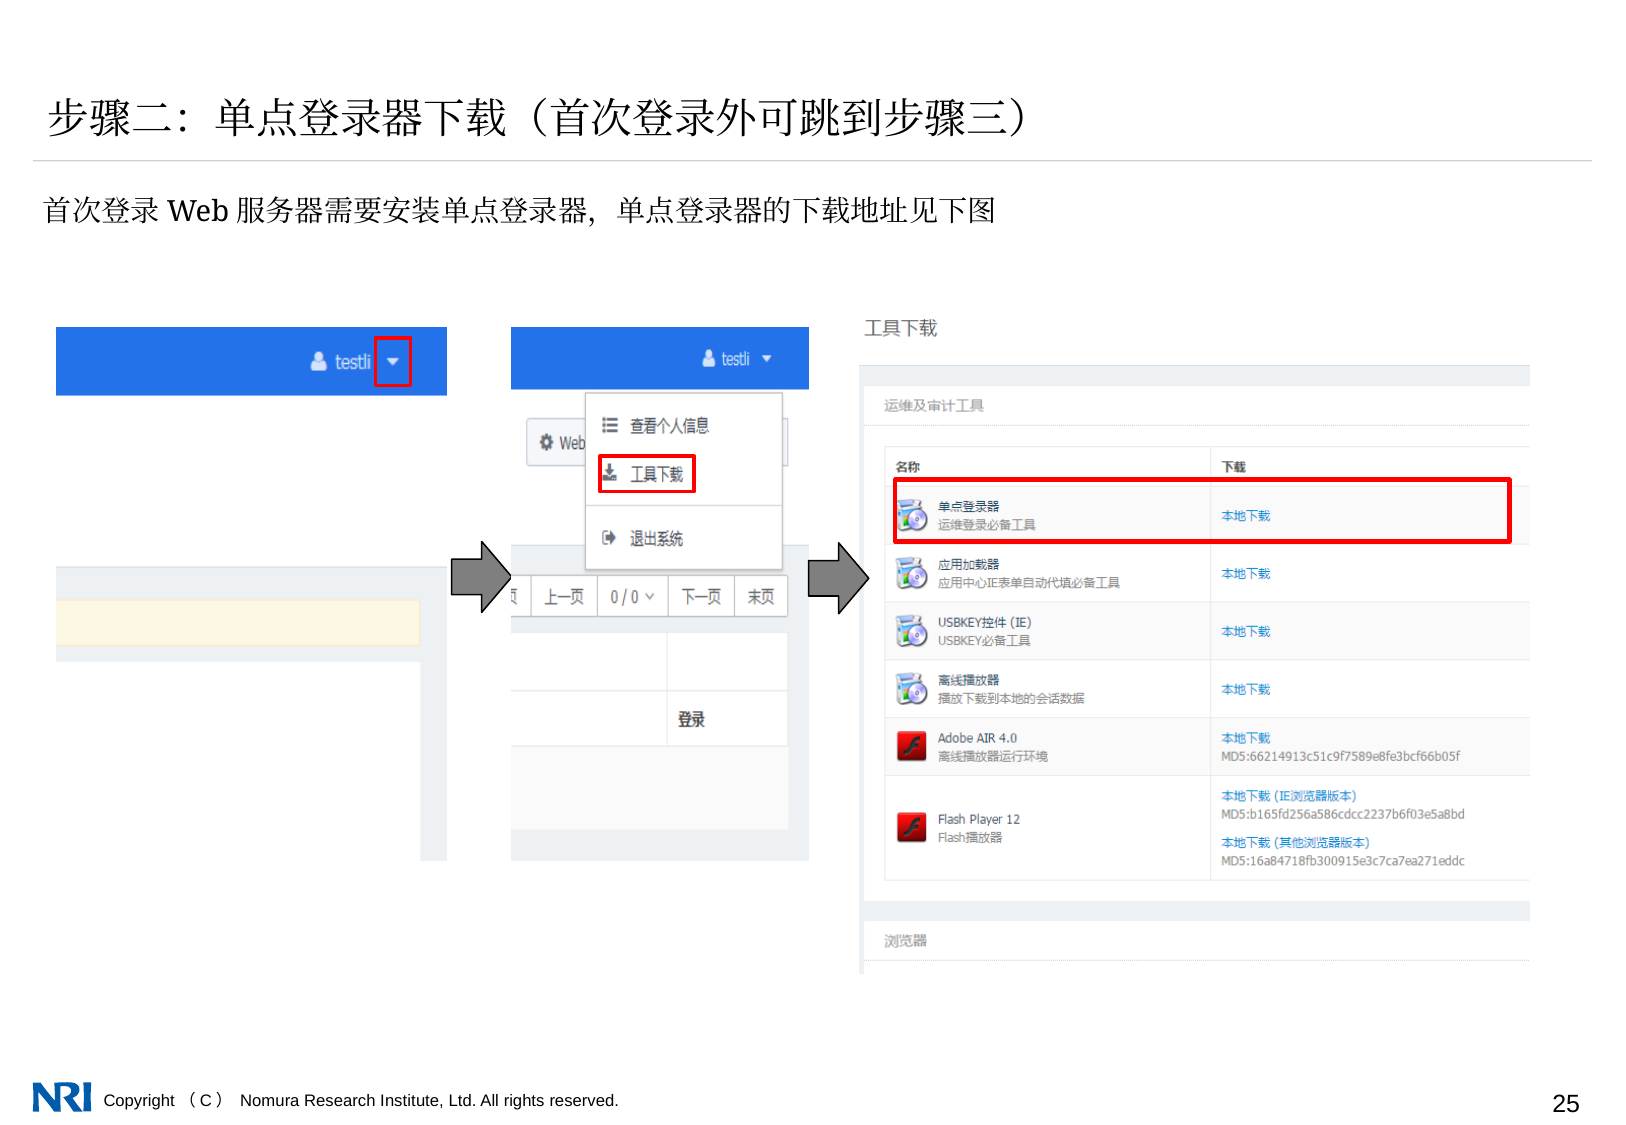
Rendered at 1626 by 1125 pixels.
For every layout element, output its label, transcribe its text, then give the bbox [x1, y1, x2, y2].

picture [859, 303, 1530, 974]
picture [56, 327, 447, 861]
picture [511, 327, 809, 861]
list 步骤二：单点登录器下载（首次登录外可跳到步骤三） [32, 90, 1593, 149]
text_box 首次登录Web服务器需要安装单点登录器，单点登录器的下载地址见下图 [28, 184, 1096, 270]
text_box [813, 540, 854, 616]
text_box [451, 539, 506, 615]
